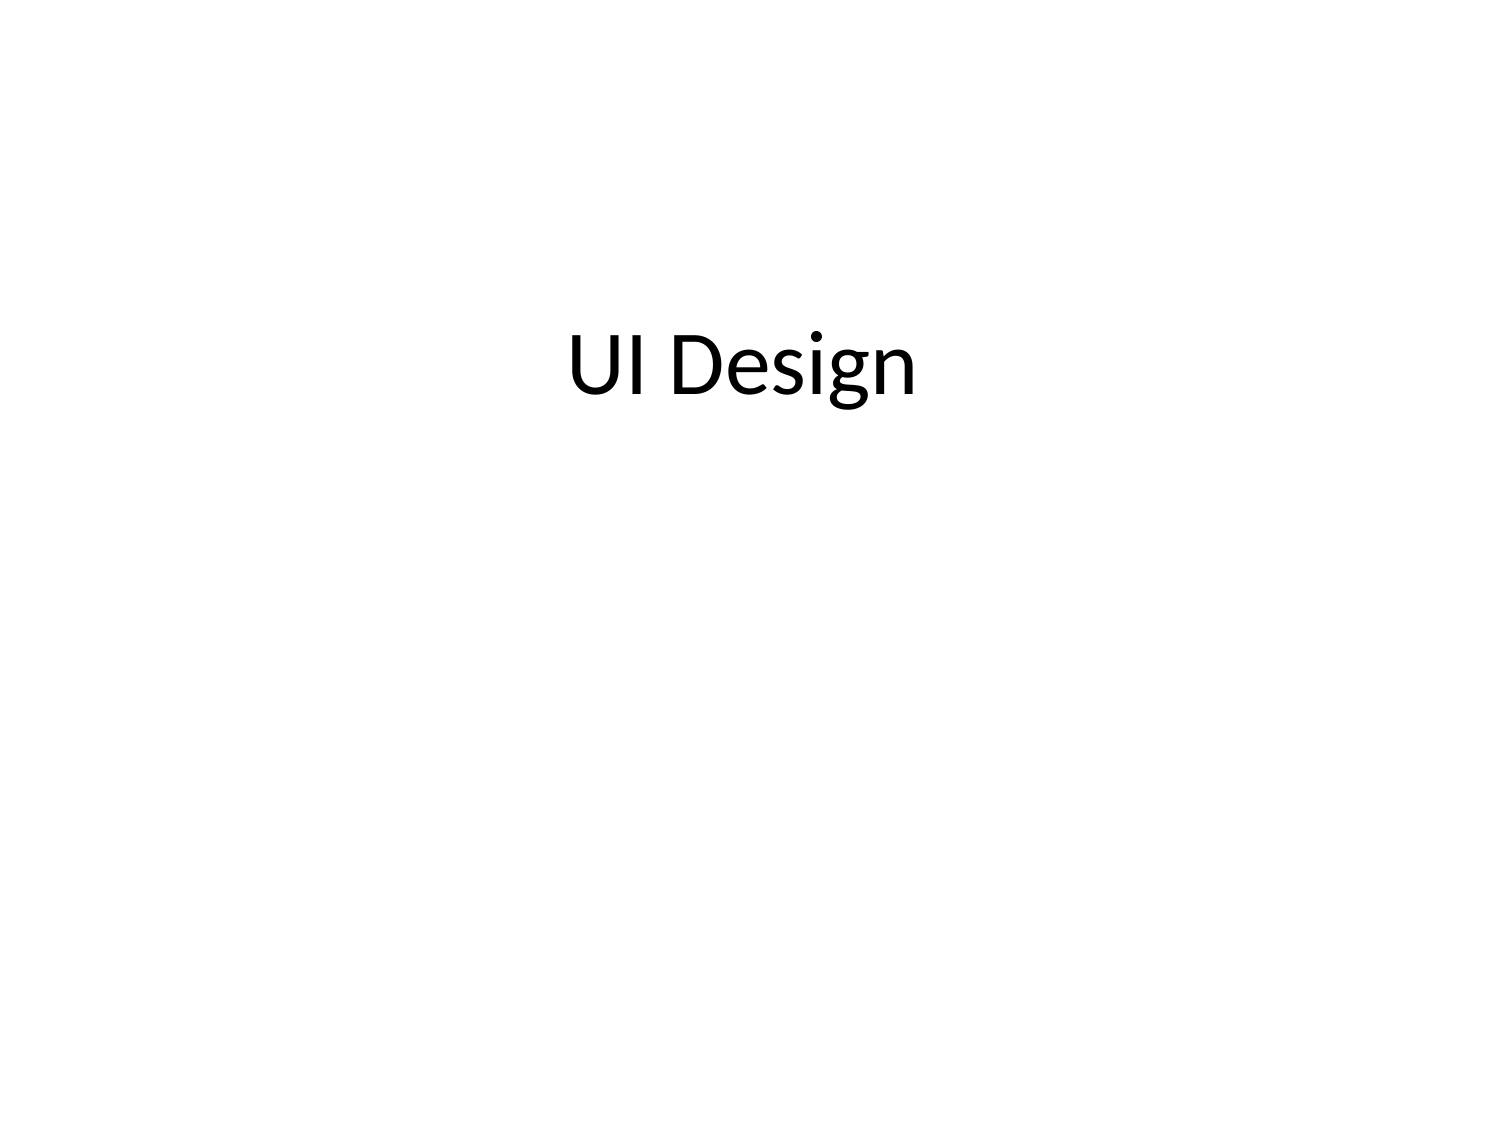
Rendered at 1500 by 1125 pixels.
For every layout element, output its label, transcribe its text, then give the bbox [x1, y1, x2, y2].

title UI Design [67, 264, 1418, 452]
